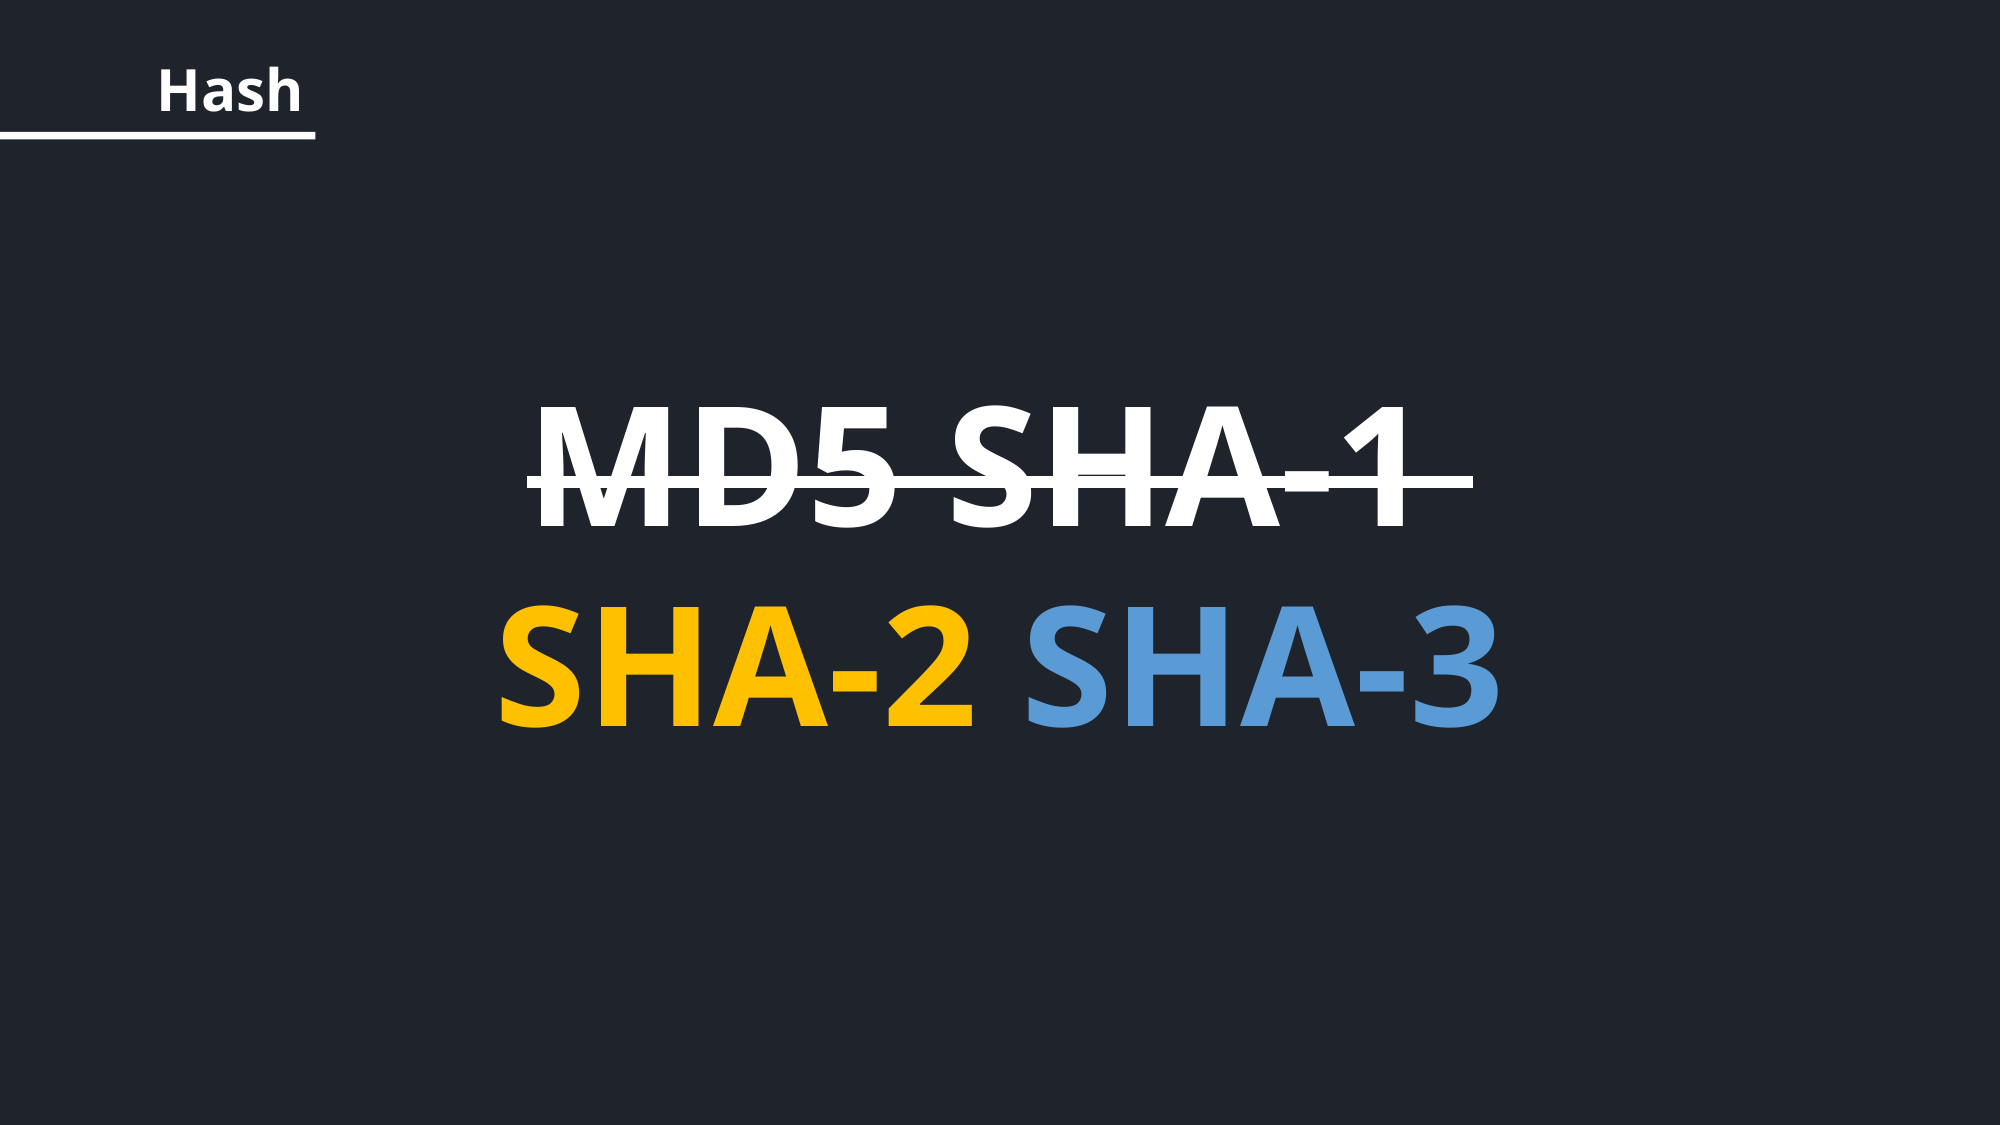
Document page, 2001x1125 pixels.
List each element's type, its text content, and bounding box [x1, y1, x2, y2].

text_box MD5 SHA-1 SHA-2 SHA-3 [0, 352, 2000, 768]
text_box [0, 131, 317, 140]
text_box Hash [142, 46, 319, 131]
